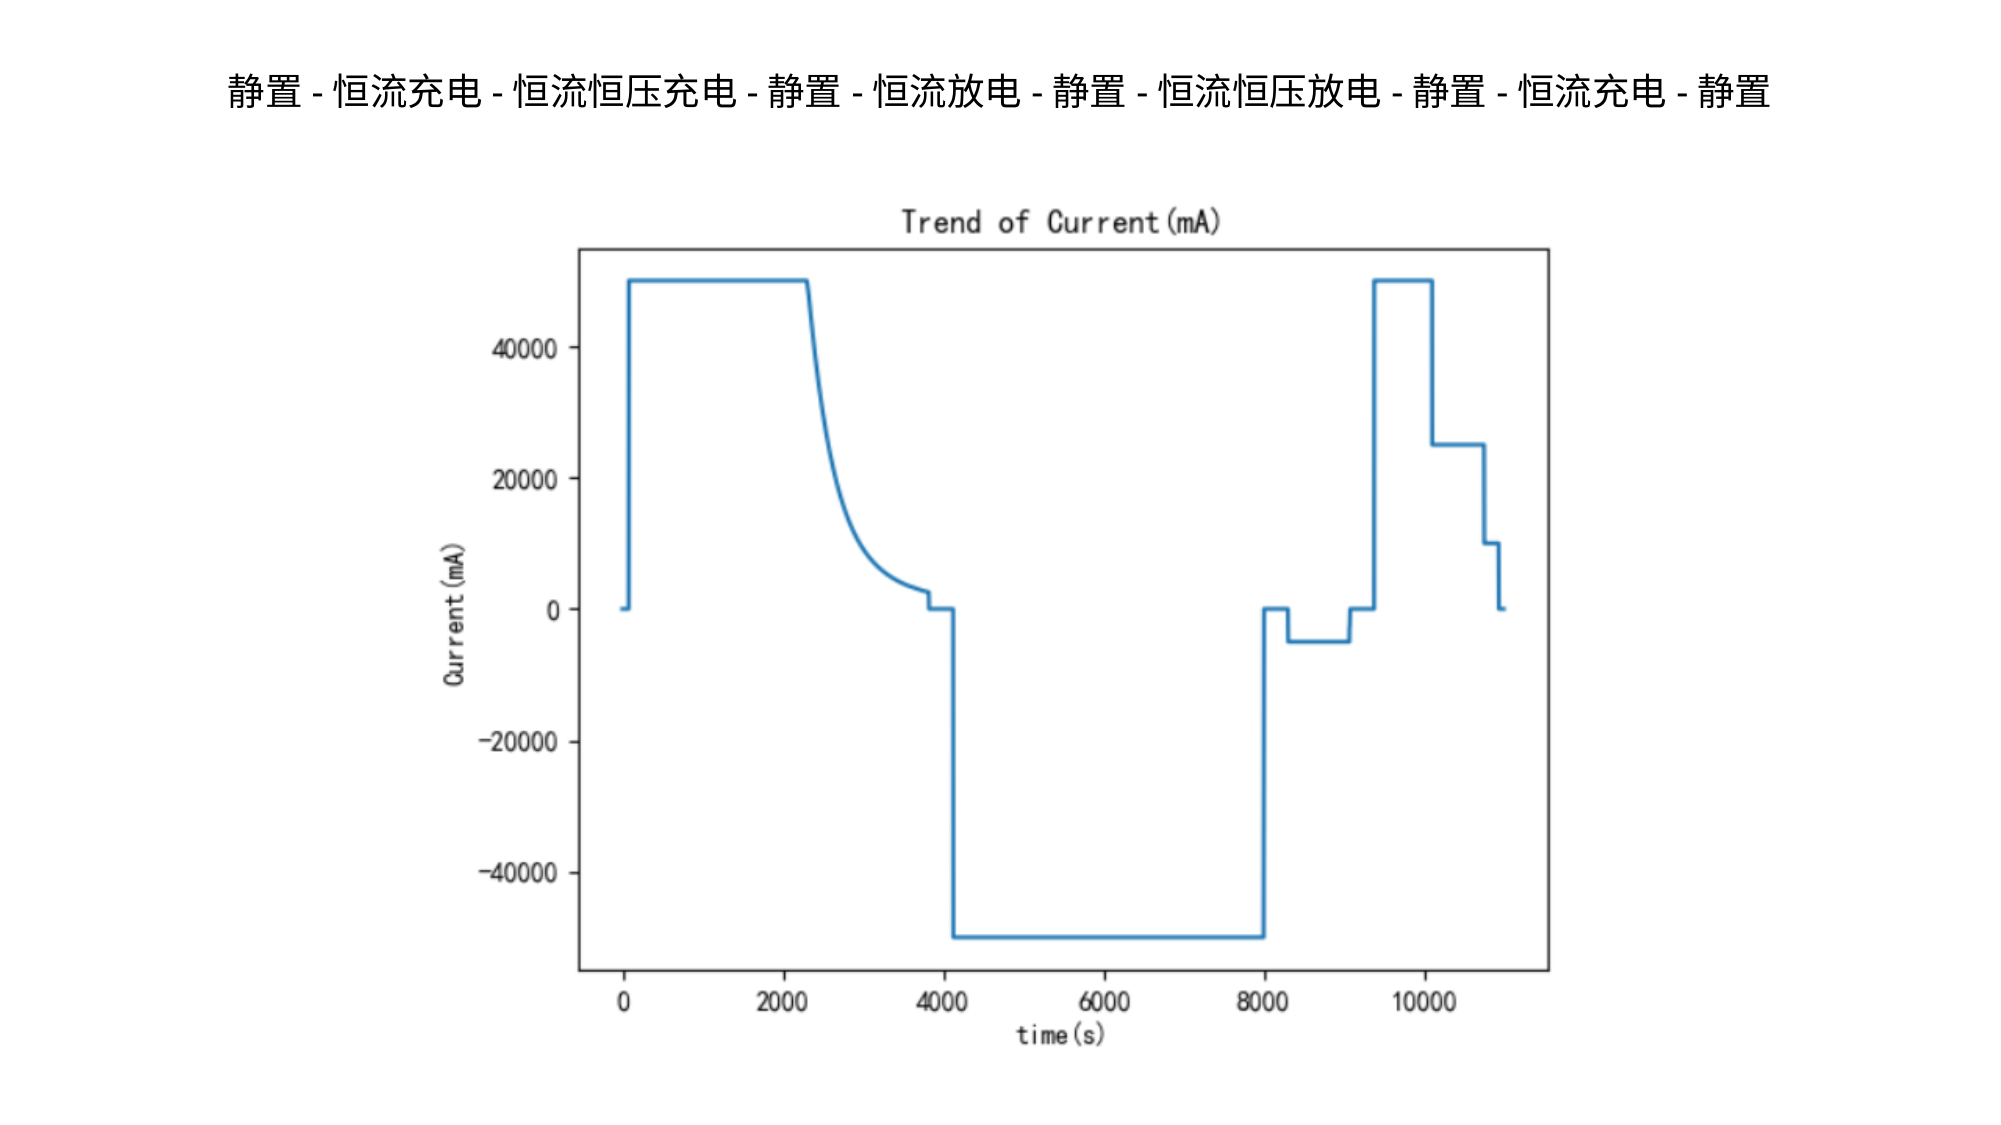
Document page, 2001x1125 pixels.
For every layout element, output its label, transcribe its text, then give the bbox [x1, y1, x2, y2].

picture [434, 198, 1566, 1059]
text_box 静置-恒流充电-恒流恒压充电-静置-恒流放电-静置-恒流恒压放电-静置-恒流充电-静置 [213, 60, 1787, 120]
